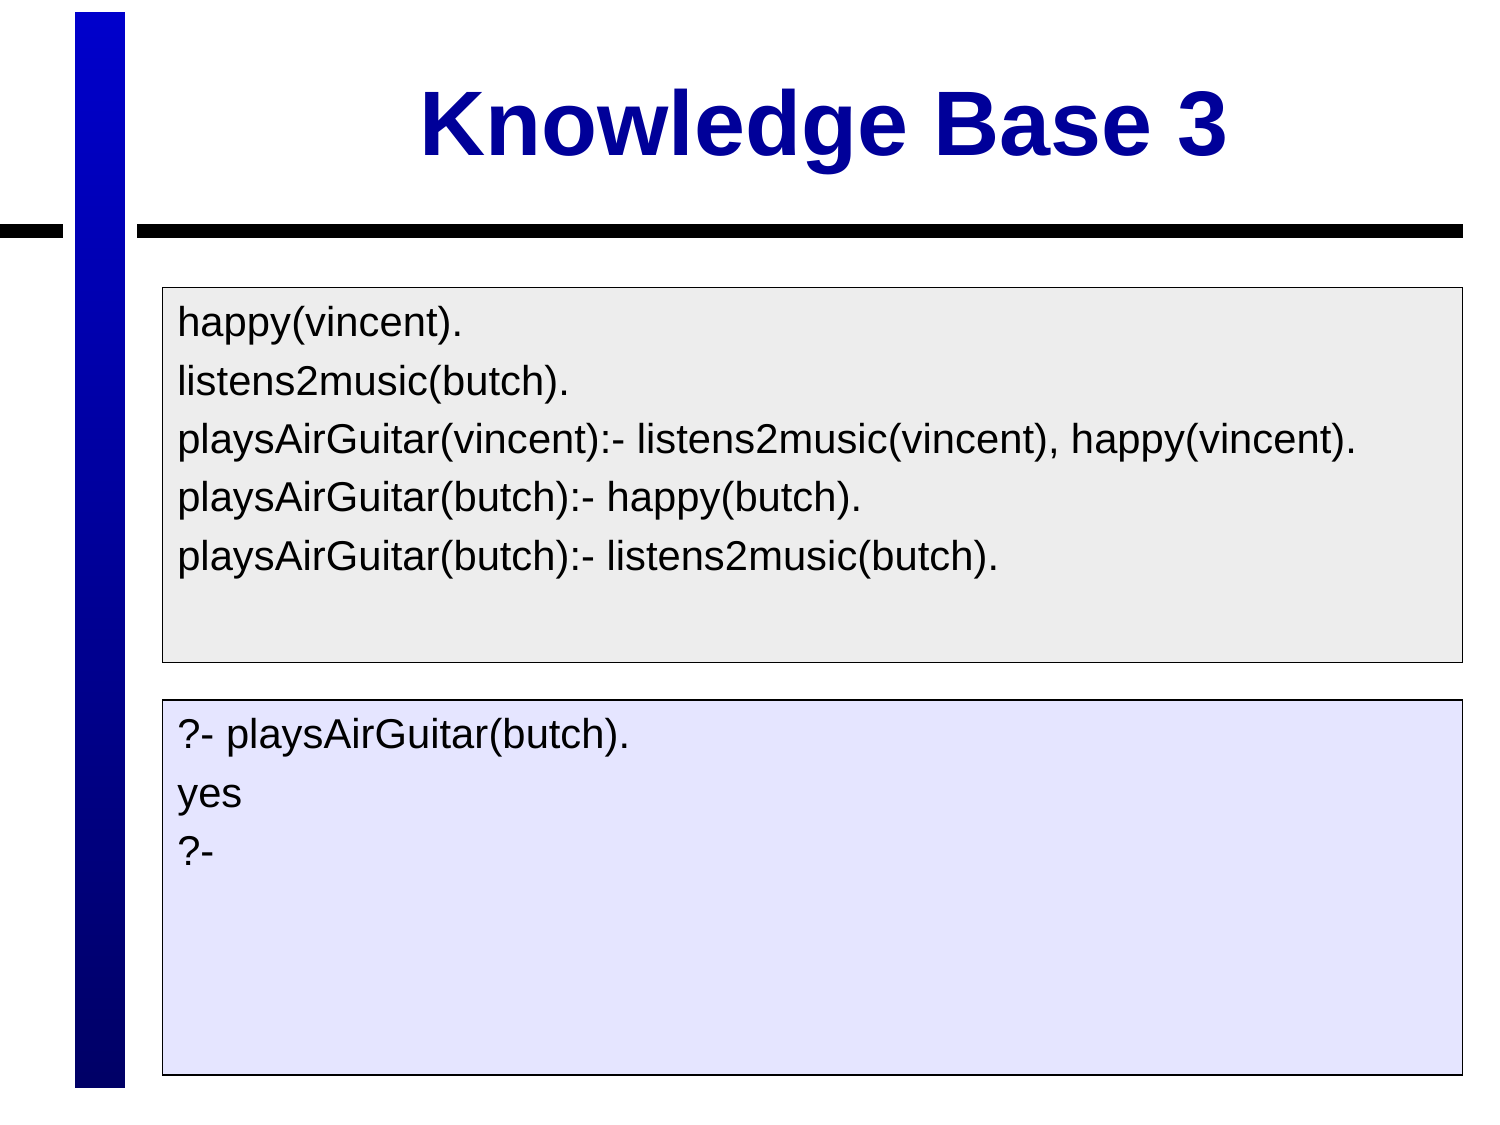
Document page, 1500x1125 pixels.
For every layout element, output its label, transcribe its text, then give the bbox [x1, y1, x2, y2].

text_box ?- playsAirGuitar(butch). yes ?- [162, 699, 1463, 1075]
list happy(vincent). listens2music(butch). playsAirGuitar(vincent):- listens2music(vincent), happy(vincent). playsAirGuitar(butch):- happy(butch). playsAirGuitar(butch):- listens2music(butch). [162, 287, 1463, 663]
title Knowledge Base 3 [162, 24, 1488, 213]
